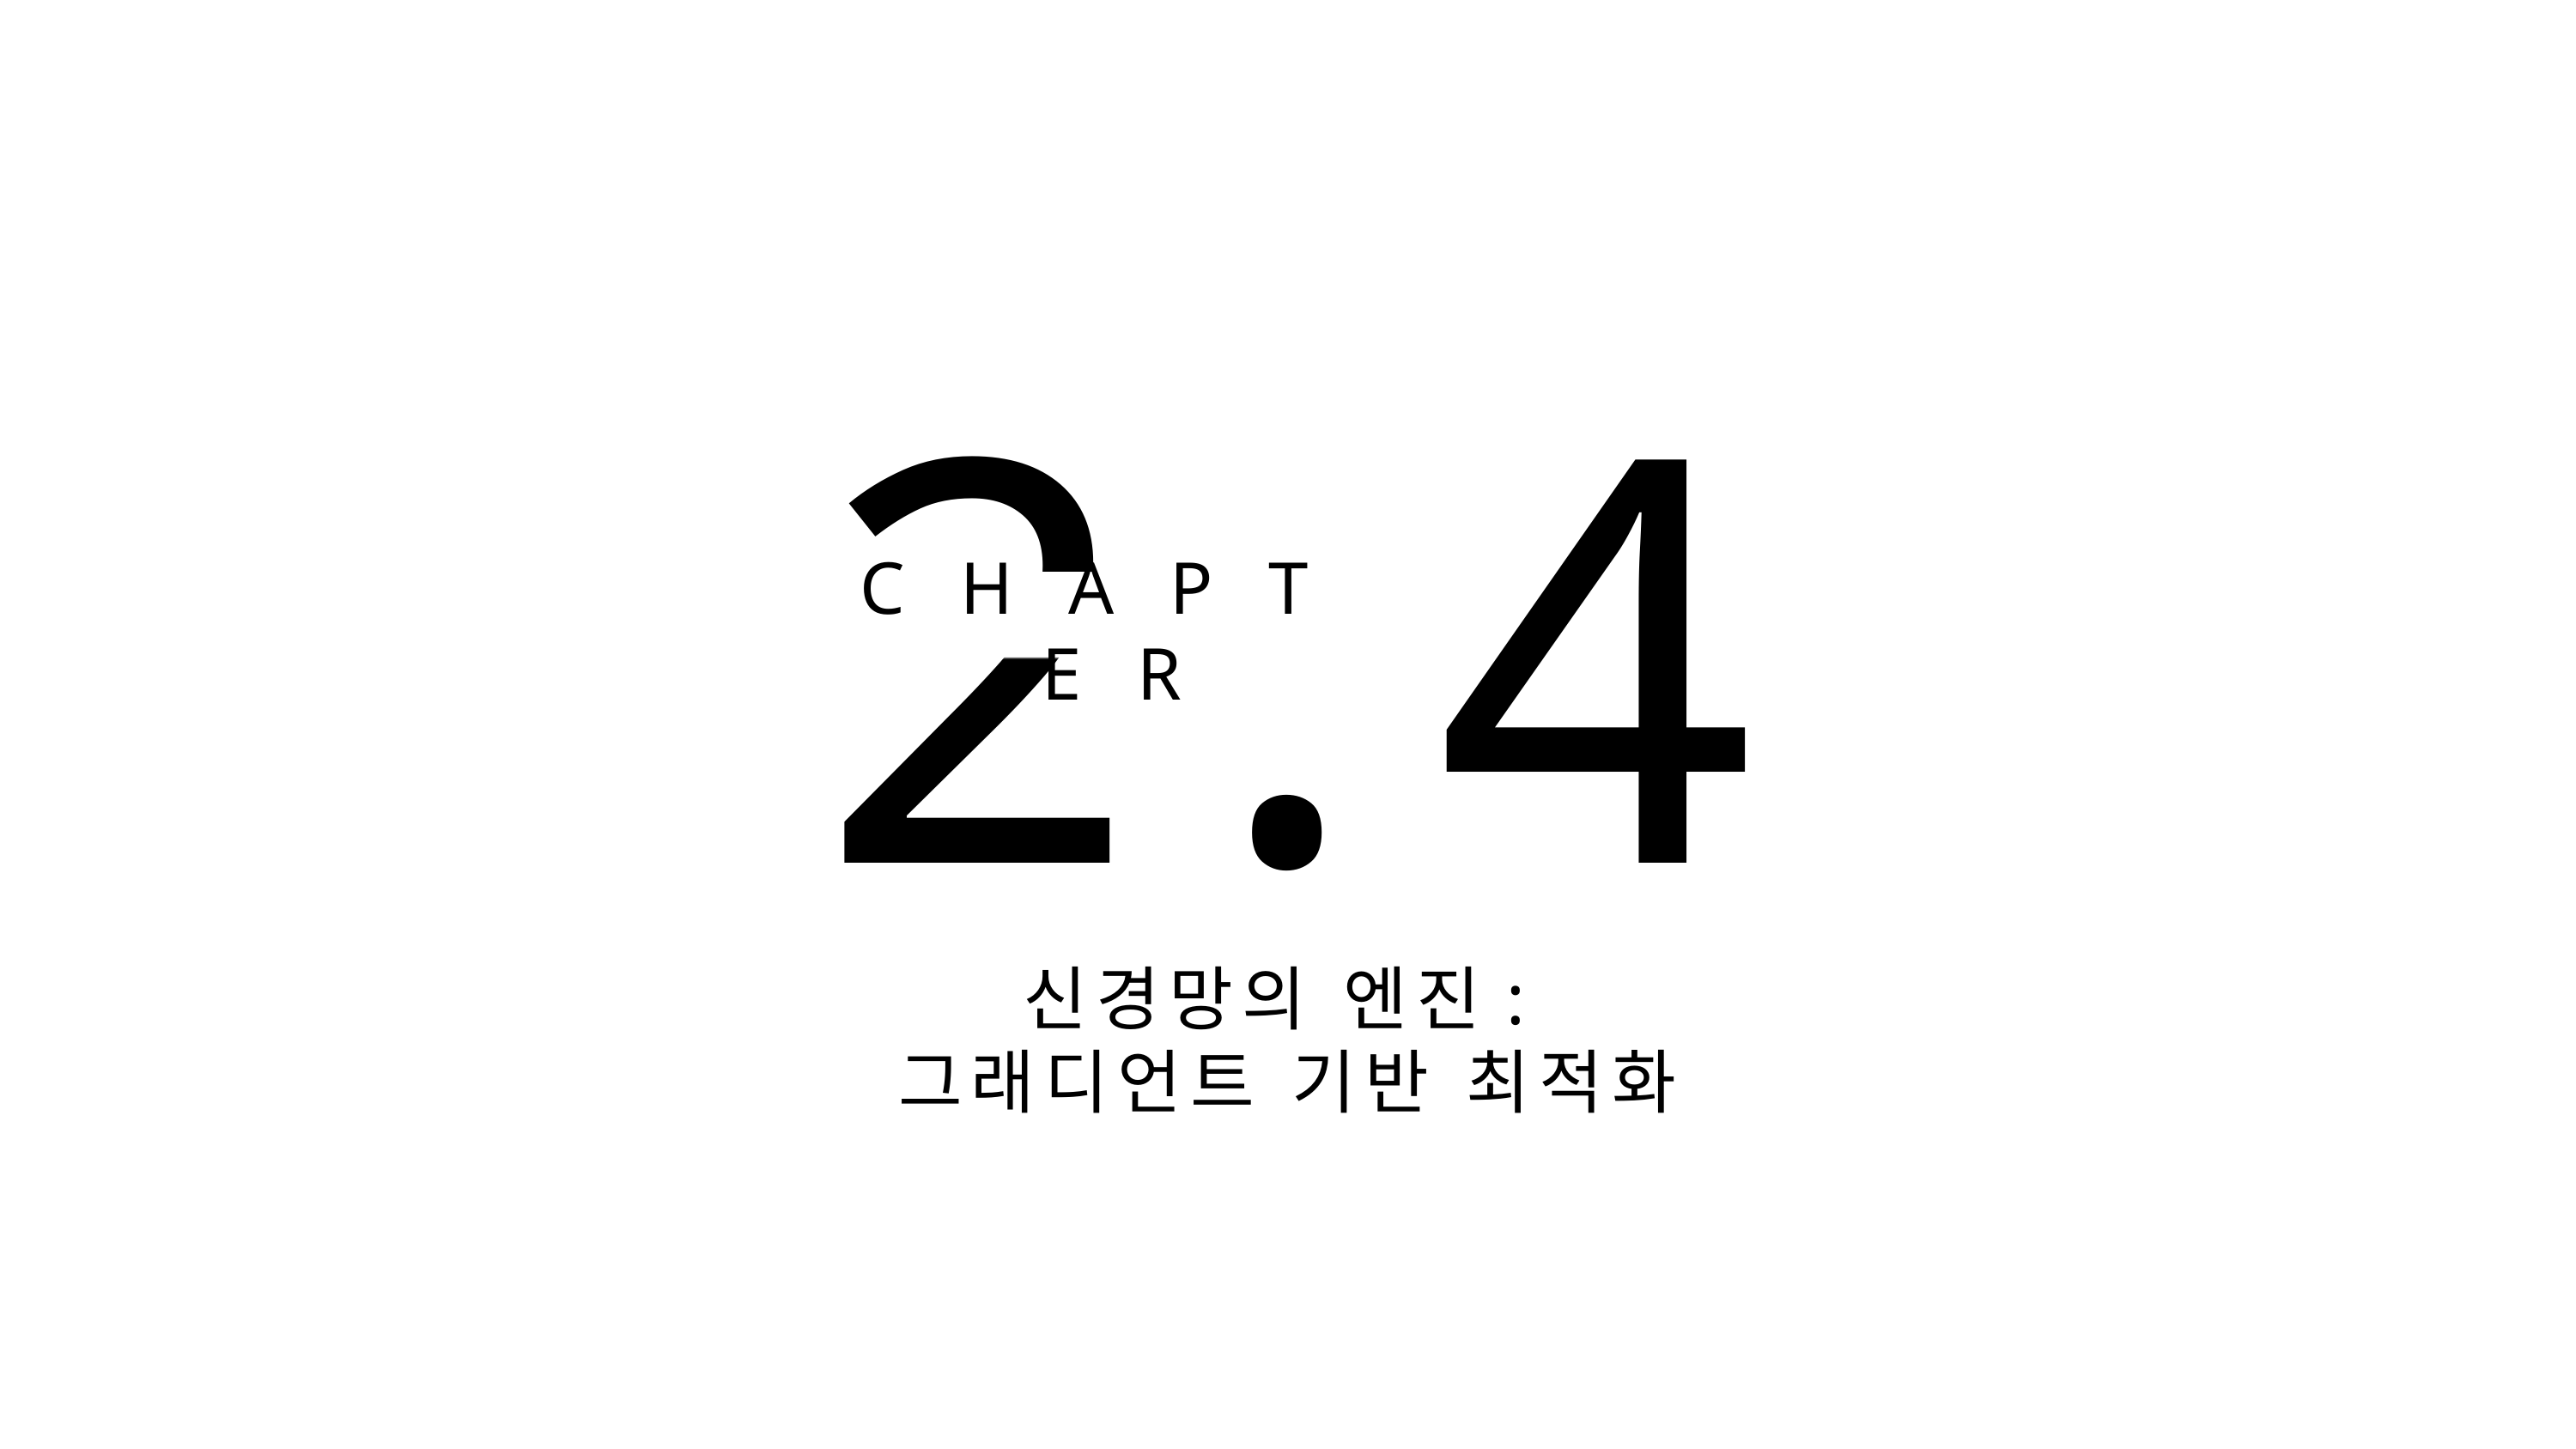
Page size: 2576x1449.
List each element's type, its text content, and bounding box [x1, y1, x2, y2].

text_box 2.4 [237, 295, 2339, 982]
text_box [907, 529, 1317, 727]
text_box 신경망의 엔진: 그래디언트 기반 최적화 [623, 982, 1953, 1129]
